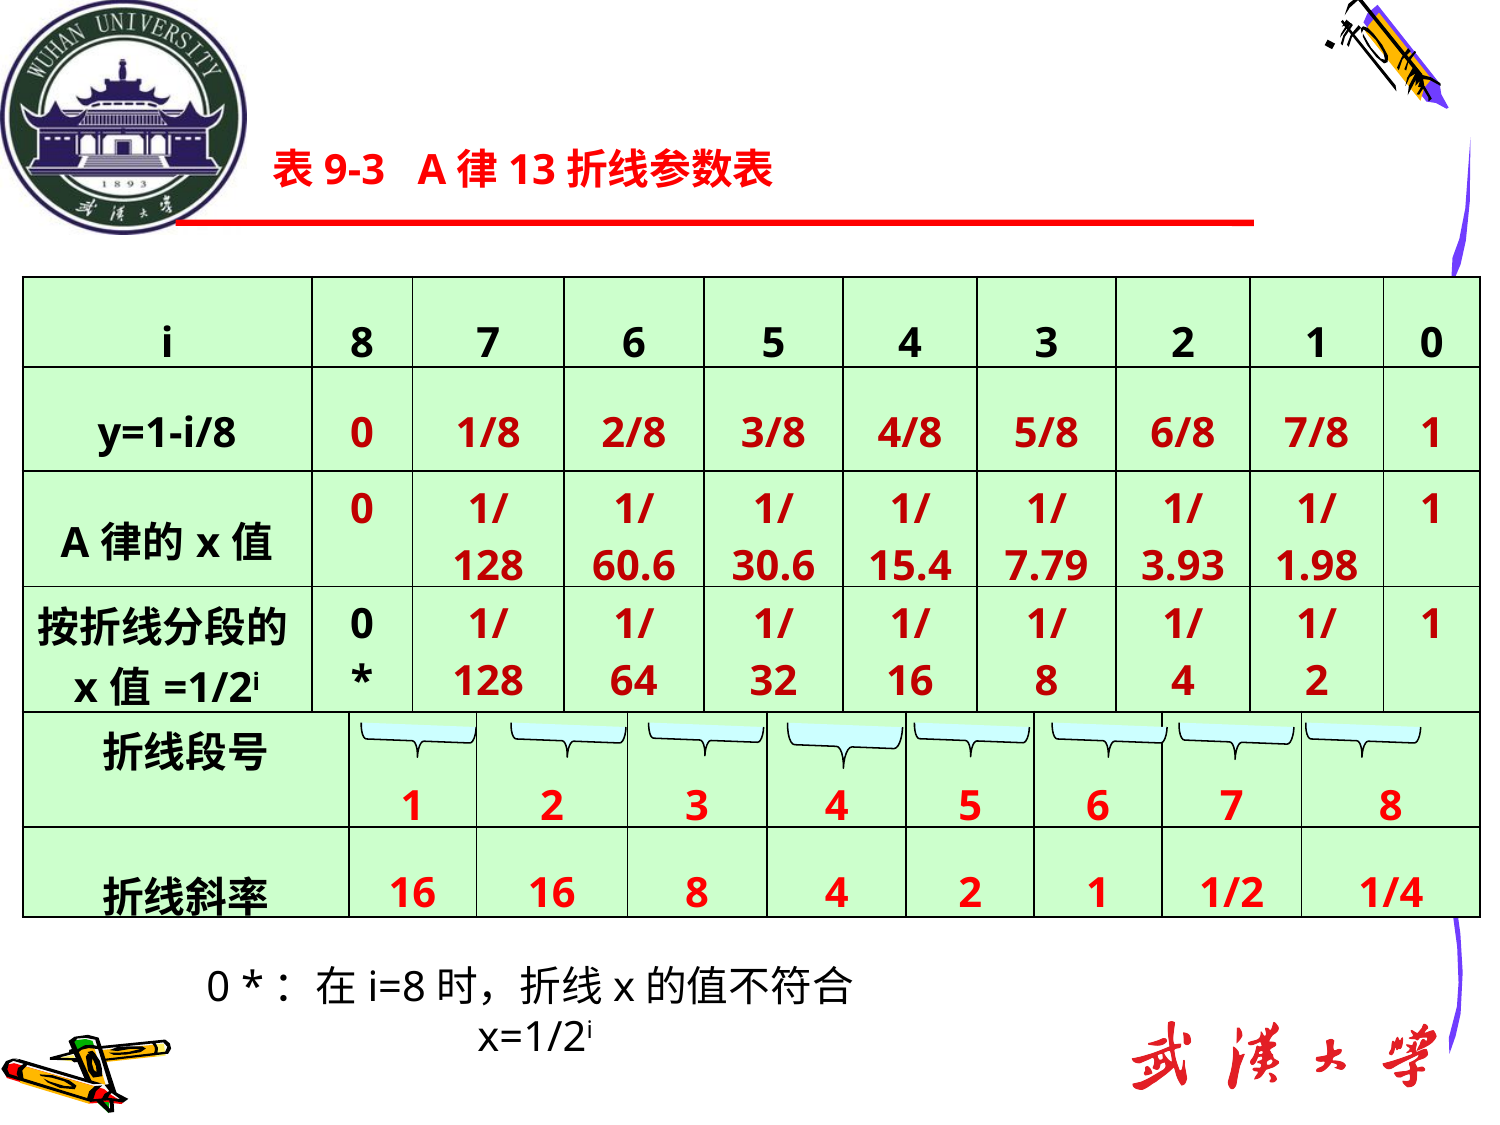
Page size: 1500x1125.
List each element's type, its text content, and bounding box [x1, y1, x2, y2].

text_box 表9-3 A律13折线参数表 [257, 135, 990, 201]
table_cell 折线斜率 [24, 828, 348, 916]
table_header 5 [705, 278, 842, 366]
table_cell 6 [1035, 777, 1161, 826]
table_cell 0 [313, 472, 412, 586]
table_cell 4 [768, 777, 905, 826]
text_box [361, 724, 1420, 769]
picture [0, 0, 247, 235]
table_cell 3/8 [705, 368, 842, 470]
table_cell 1 [1035, 828, 1161, 916]
picture [1128, 1015, 1471, 1093]
table_cell 折线段号 [24, 713, 348, 826]
table_cell 8 [628, 828, 766, 916]
table_cell 1/ 32 [705, 587, 842, 711]
table_header i [24, 278, 311, 366]
table_header 2 [1117, 278, 1249, 366]
table_cell 5 [907, 777, 1033, 826]
table_cell 6 [1035, 713, 1161, 722]
table_cell 1/ 15.4 [844, 472, 976, 586]
table_cell 1/8 [413, 368, 563, 470]
table_cell 0 [313, 368, 412, 470]
table_cell 2 [477, 713, 627, 722]
table_header 4 [844, 278, 976, 366]
table_cell 1/ 128 [413, 587, 563, 711]
table_cell 5 [907, 713, 1033, 722]
table_cell 7/8 [1251, 368, 1383, 470]
table_cell 5/8 [978, 368, 1115, 470]
table_cell 1/4 [1302, 828, 1479, 916]
table_header 6 [565, 278, 703, 366]
table_header 1 [1251, 278, 1383, 366]
table_cell 1 [350, 713, 476, 826]
table_cell 4 [768, 713, 905, 722]
table_cell A律的x值 [24, 472, 311, 586]
table_cell 7 [1163, 713, 1301, 722]
table_cell 7 [1163, 777, 1301, 826]
table_cell 1 [1384, 368, 1479, 470]
table_cell 2 [907, 828, 1033, 916]
table_header 8 [313, 278, 412, 366]
table_cell 1/ 4 [1117, 587, 1249, 711]
table_cell 4/8 [844, 368, 976, 470]
table_header 7 [413, 278, 563, 366]
table_cell 1/ 30.6 [705, 472, 842, 586]
table_cell 3 [628, 713, 766, 722]
table_cell 1/ 128 [413, 472, 563, 586]
table_cell 1 [1384, 587, 1479, 711]
table_cell 3 [628, 777, 766, 826]
table_cell 1/ 1.98 [1251, 472, 1383, 586]
table_cell 0 * [313, 587, 412, 711]
table_cell 1/2 [1163, 828, 1301, 916]
table_cell 1/ 16 [844, 587, 976, 711]
table_header 3 [978, 278, 1115, 366]
table_cell 1/ 7.79 [978, 472, 1115, 586]
table_cell y=1-i/8 [24, 368, 311, 470]
table_header 0 [1384, 278, 1479, 366]
table_cell 1/ 3.93 [1117, 472, 1249, 586]
table_cell 1 [1384, 472, 1479, 586]
table_cell 2/8 [565, 368, 703, 470]
table_cell 按折线分段的x值=1/2i [24, 587, 311, 711]
table_cell 1/ 64 [565, 587, 703, 711]
table_cell 1/ 8 [978, 587, 1115, 711]
table_cell 6/8 [1117, 368, 1249, 470]
table_cell 1/ 2 [1251, 587, 1383, 711]
table_cell 1/ 60.6 [565, 472, 703, 586]
table_cell 16 [350, 828, 476, 916]
table_cell 16 [477, 828, 627, 916]
table_cell 8 [1302, 713, 1479, 826]
table_cell 2 [477, 777, 627, 826]
text_box 0 *：在i=8时，折线x的值不符合x=1/2i [145, 952, 926, 1068]
table_cell 4 [768, 828, 905, 916]
